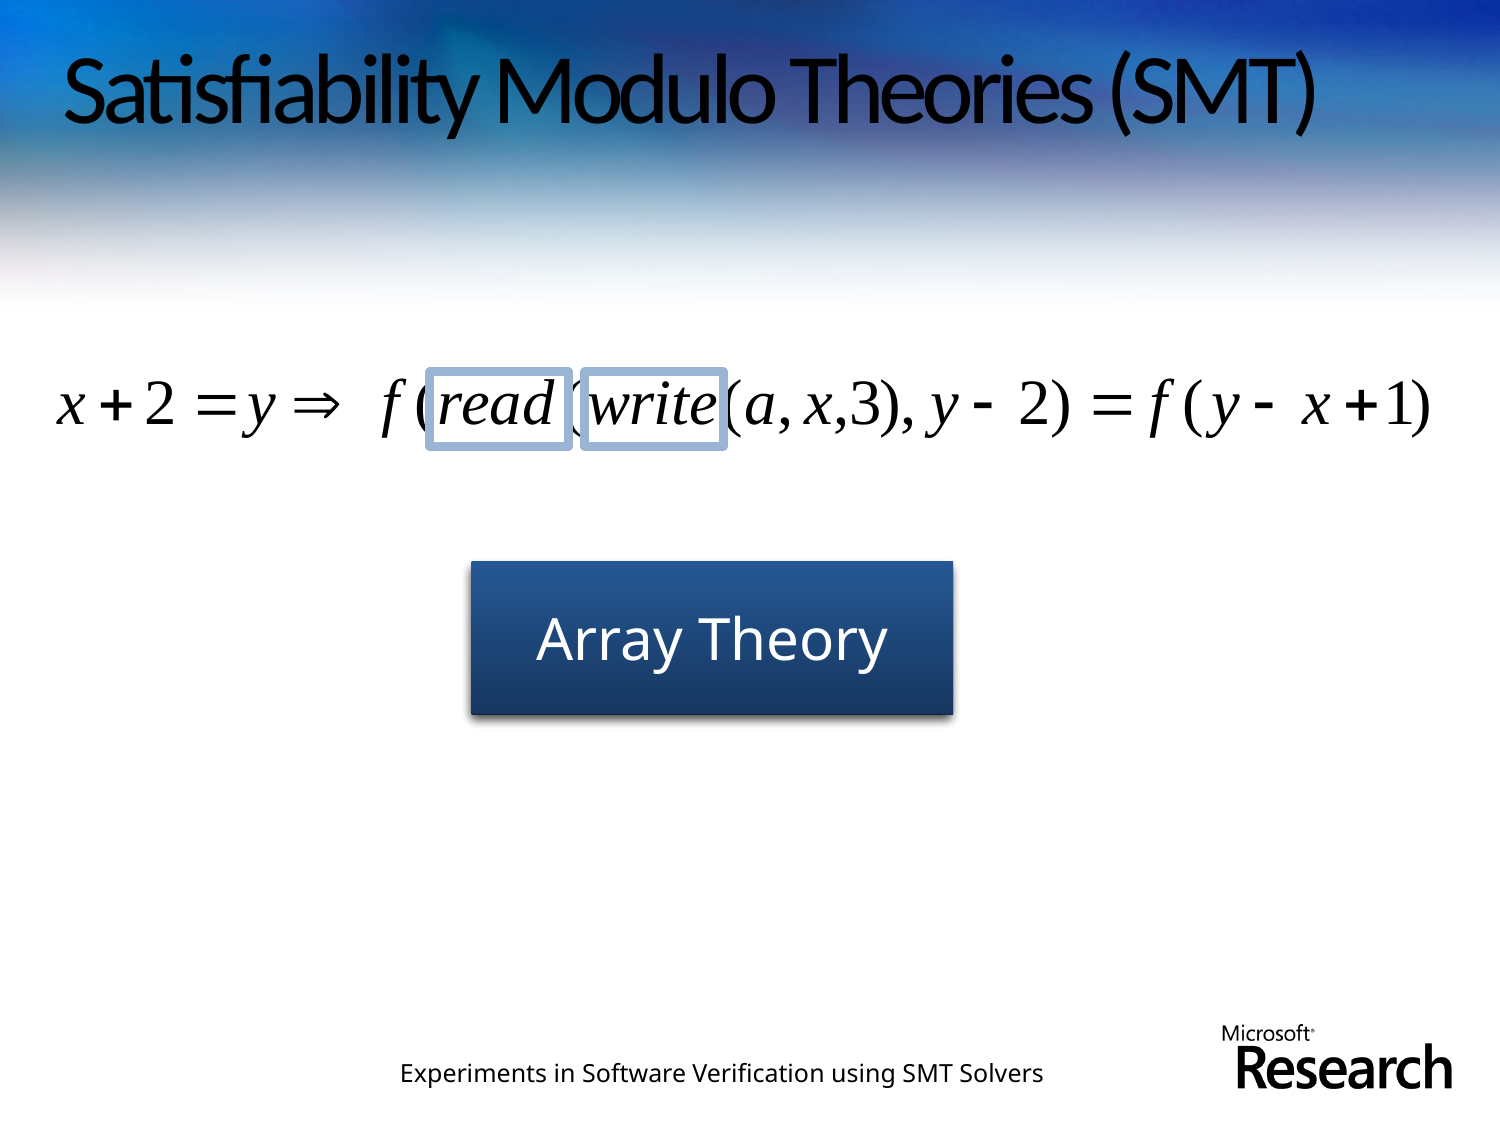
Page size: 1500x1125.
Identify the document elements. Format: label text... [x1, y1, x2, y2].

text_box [43, 364, 1442, 452]
picture [0, 0, 1500, 1125]
footer Experiments in Software Verification using SMT Solvers [349, 1042, 1096, 1103]
text_box Array Theory [471, 561, 954, 714]
title Satisfiability Modulo Theories (SMT) [62, 37, 1438, 148]
